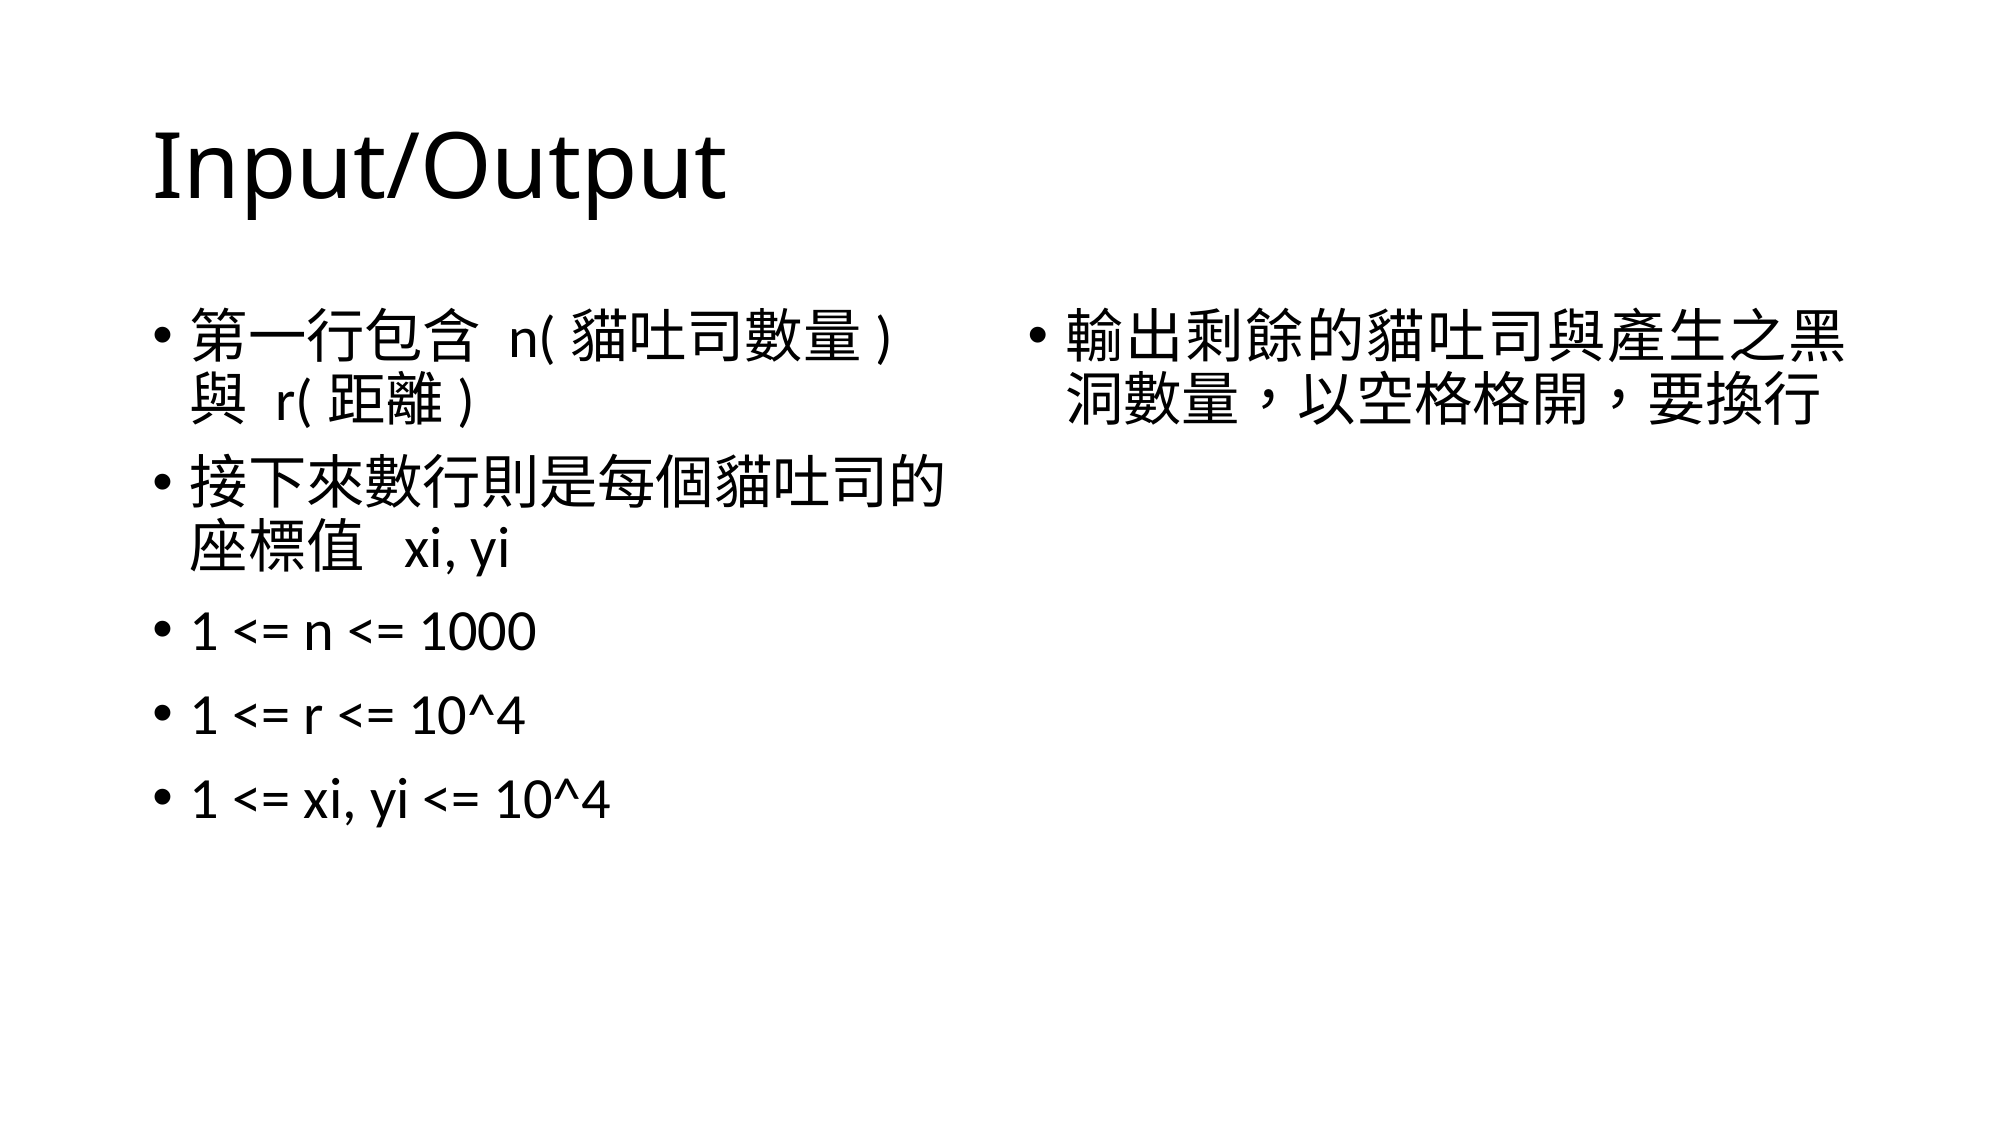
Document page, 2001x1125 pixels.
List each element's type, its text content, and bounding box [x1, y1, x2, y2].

list 第一行包含 n(貓吐司數量) 與 r(距離) 接下來數行則是每個貓吐司的座標值 xi, yi 1 <= n <= 1000 1 <= r <= 10^4 1 <= xi, yi <= 10^4 [137, 299, 988, 1014]
list 輸出剩餘的貓吐司與產生之黑洞數量，以空格格開，要換行 [1012, 299, 1863, 1014]
title Input/Output [137, 59, 1863, 278]
